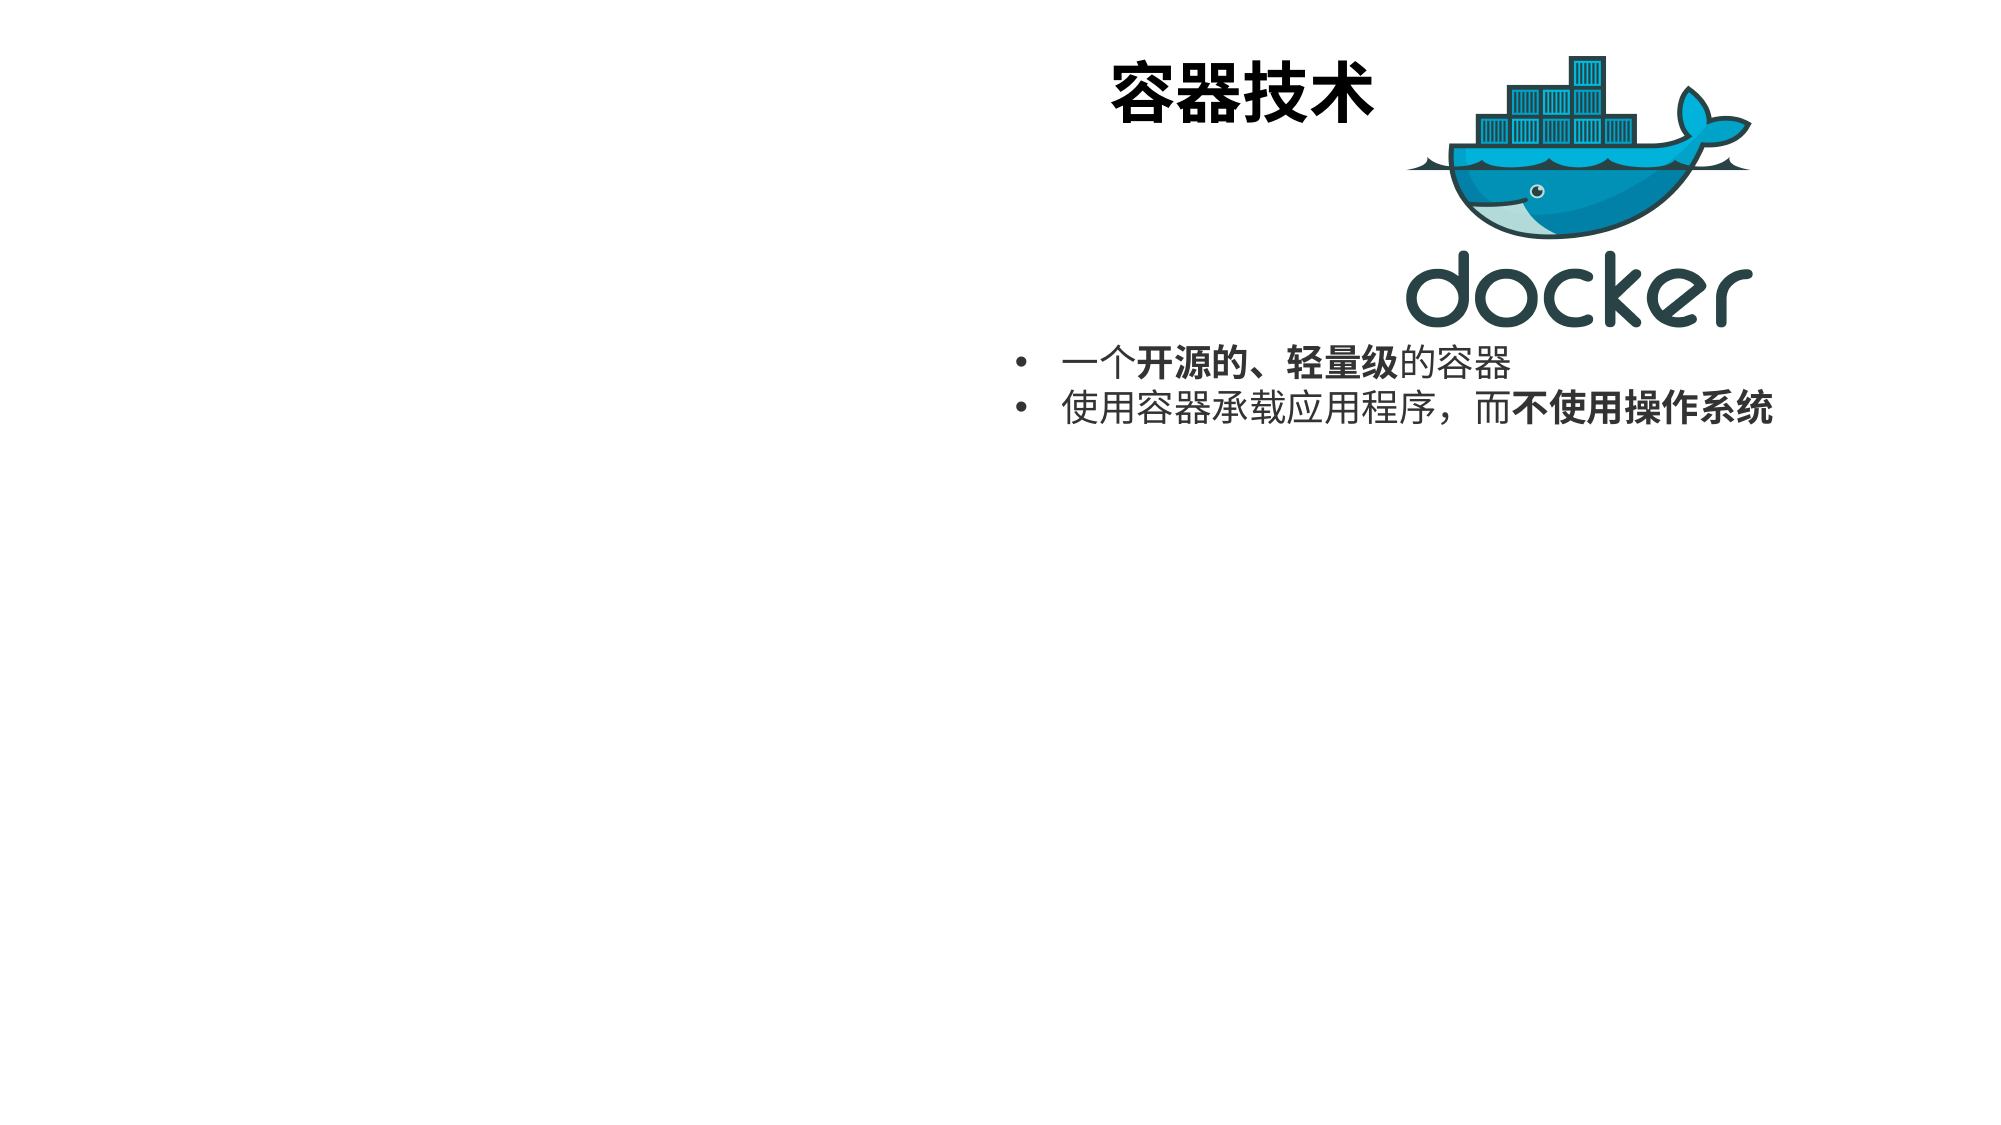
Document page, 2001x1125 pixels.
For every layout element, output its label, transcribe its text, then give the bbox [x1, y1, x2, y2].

text_box 容器技术 [1094, 43, 1392, 139]
picture [1392, 52, 1783, 332]
text_box 一个开源的、轻量级的容器 使用容器承载应用程序，而不使用操作系统 [999, 331, 1845, 437]
